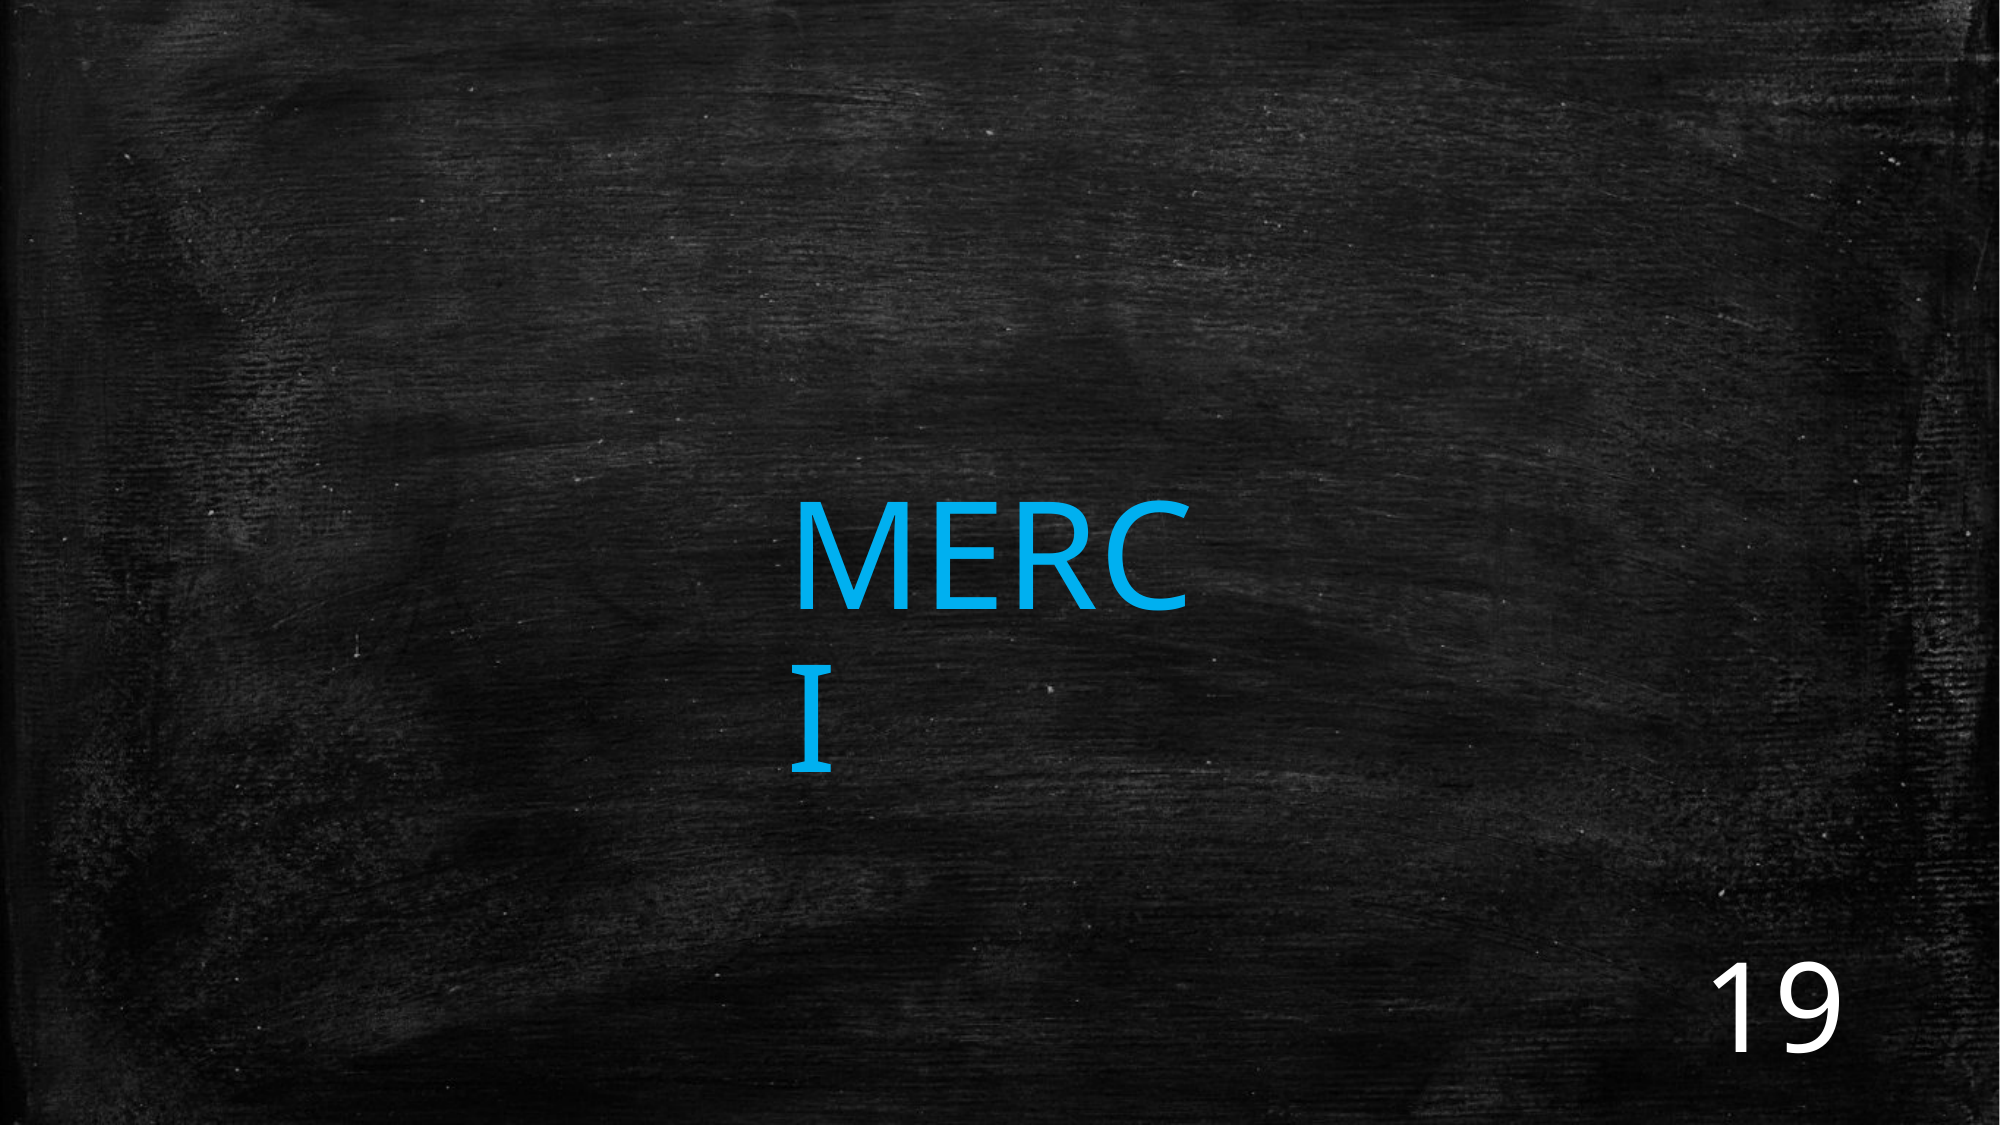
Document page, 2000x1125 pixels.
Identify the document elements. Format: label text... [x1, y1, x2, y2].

slide_number 19 [1673, 971, 1861, 1054]
text_box MERCI [771, 473, 1228, 812]
